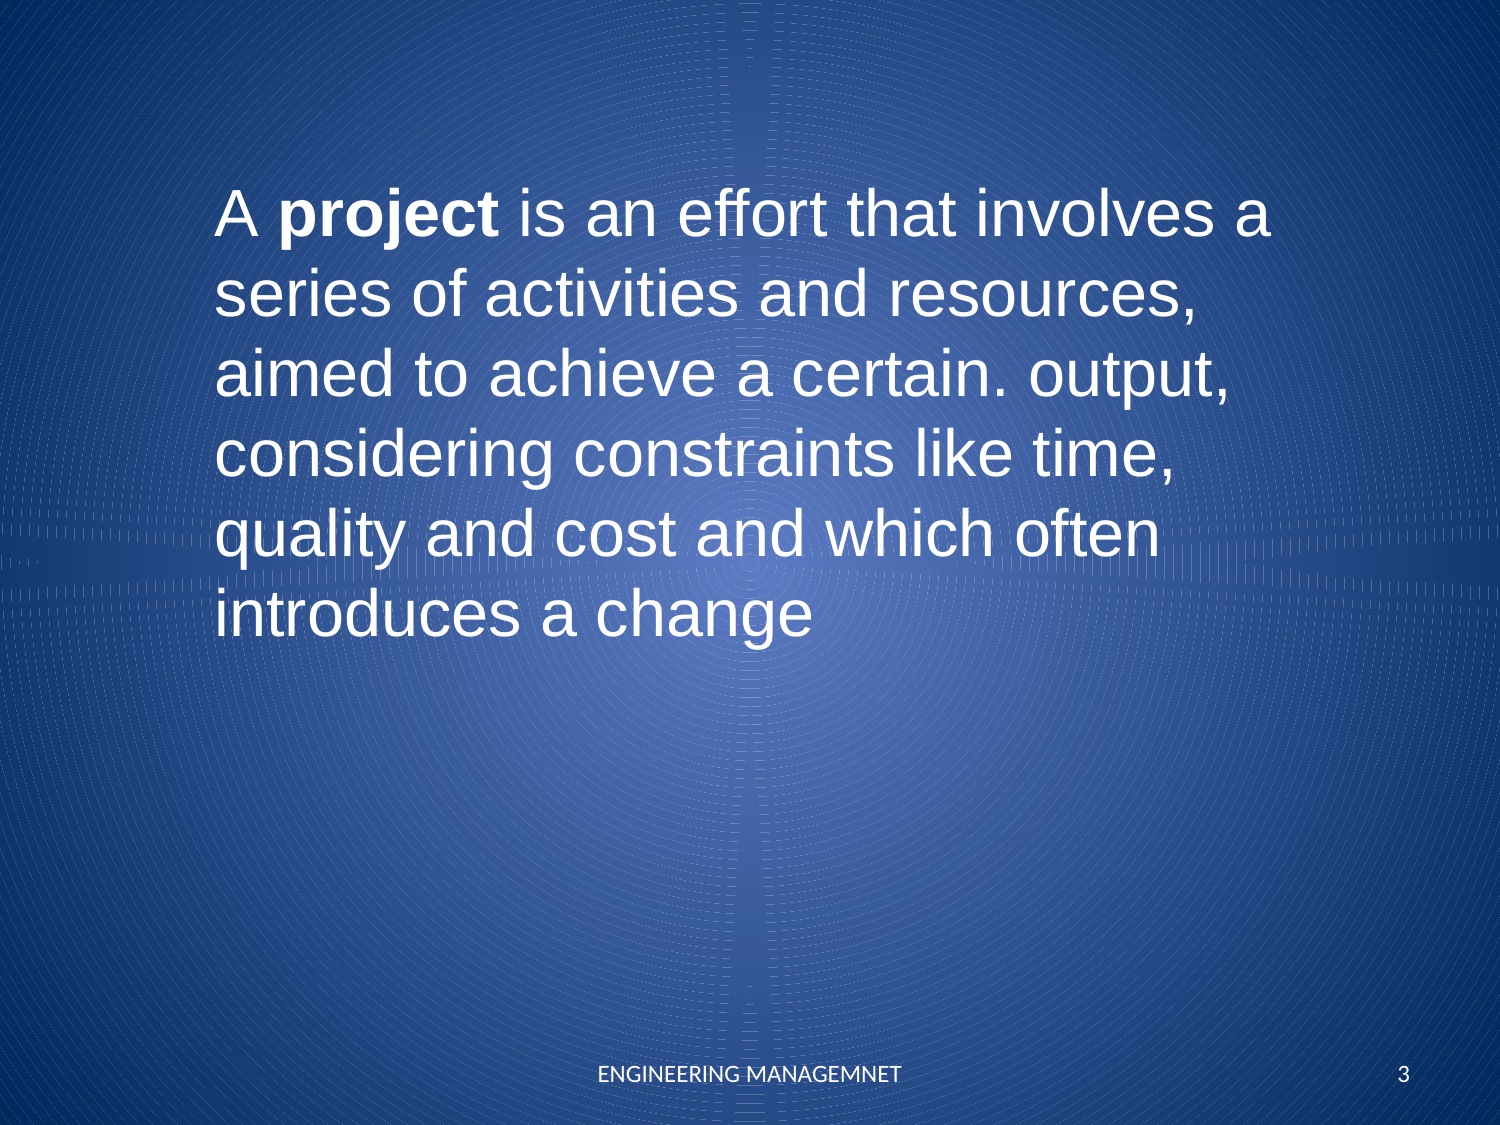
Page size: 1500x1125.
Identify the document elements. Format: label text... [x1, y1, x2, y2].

footer ENGINEERING MANAGEMNET [512, 1042, 988, 1103]
slide_number 3 [1074, 1042, 1425, 1103]
text_box A project is an effort that involves a series of activities and resources, aimed to achieve a certain. output, considering constraints like time, quality and cost and which often introduces a change [199, 162, 1338, 657]
